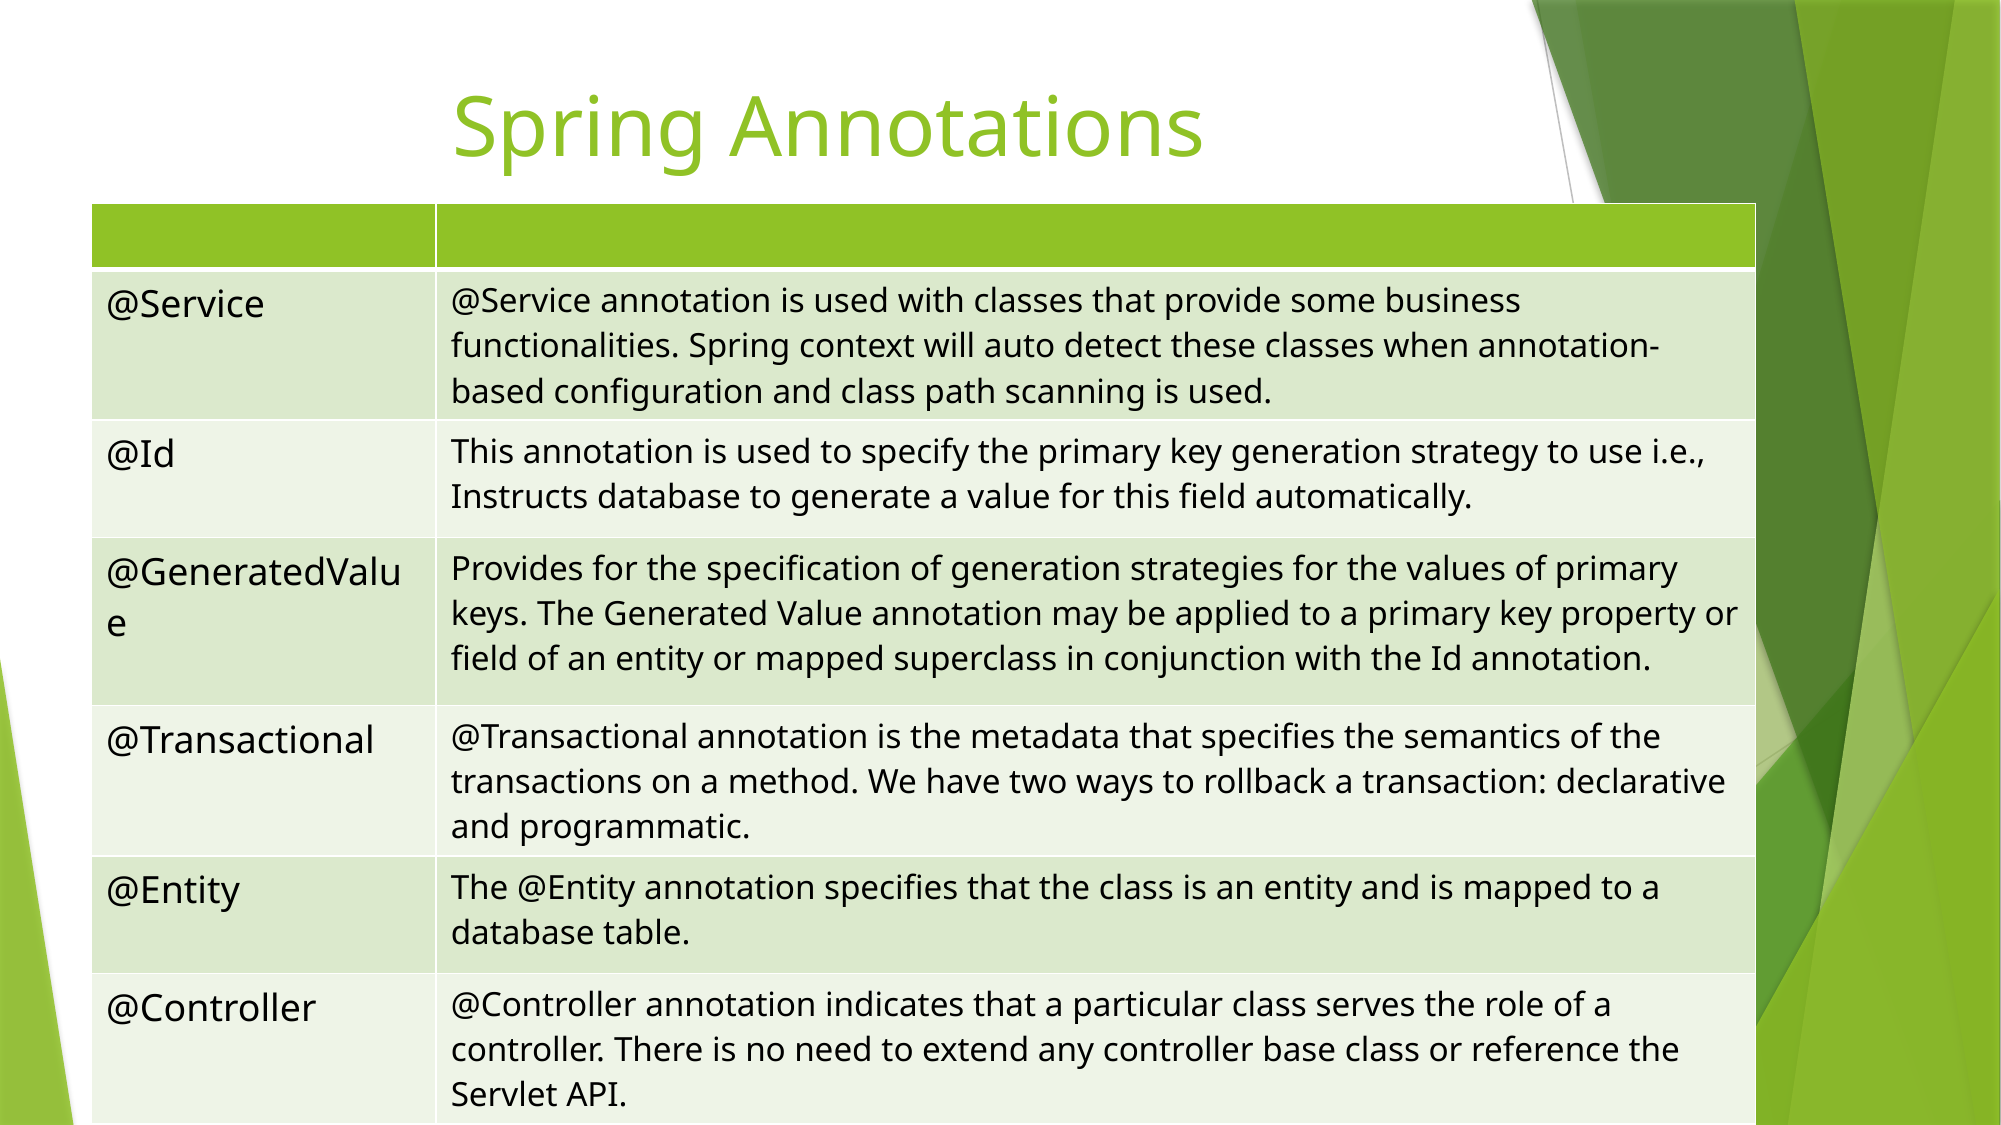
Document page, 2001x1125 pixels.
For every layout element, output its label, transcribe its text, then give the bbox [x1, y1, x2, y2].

table_cell @Controller annotation indicates that a particular class serves the role of a controller. There is no need to extend any controller base class or reference the Servlet API. [437, 974, 1755, 1123]
table_cell The @Entity annotation specifies that the class is an entity and is mapped to a database table. [437, 857, 1755, 973]
table_header [437, 204, 1755, 267]
table_cell @Service annotation is used with classes that provide some business functionalities. Spring context will auto detect these classes when annotation-based configuration and class path scanning is used. [437, 272, 1755, 419]
table_header [92, 204, 435, 267]
table_cell This annotation is used to specify the primary key generation strategy to use i.e., Instructs database to generate a value for this field automatically. [437, 421, 1755, 537]
table_cell @Transactional [92, 706, 435, 855]
title Spring Annotations [111, 65, 1522, 203]
table_cell @Entity [92, 857, 435, 973]
table_cell @Id [92, 421, 435, 537]
table_cell Provides for the specification of generation strategies for the values of primary keys. The Generated Value annotation may be applied to a primary key property or field of an entity or mapped superclass in conjunction with the Id annotation. [437, 538, 1755, 705]
table_cell @Transactional annotation is the metadata that specifies the semantics of the transactions on a method. We have two ways to rollback a transaction: declarative and programmatic. [437, 706, 1755, 855]
table_cell @GeneratedValue [92, 538, 435, 705]
table_cell @Controller [92, 974, 435, 1123]
table_cell @Service [92, 272, 435, 419]
